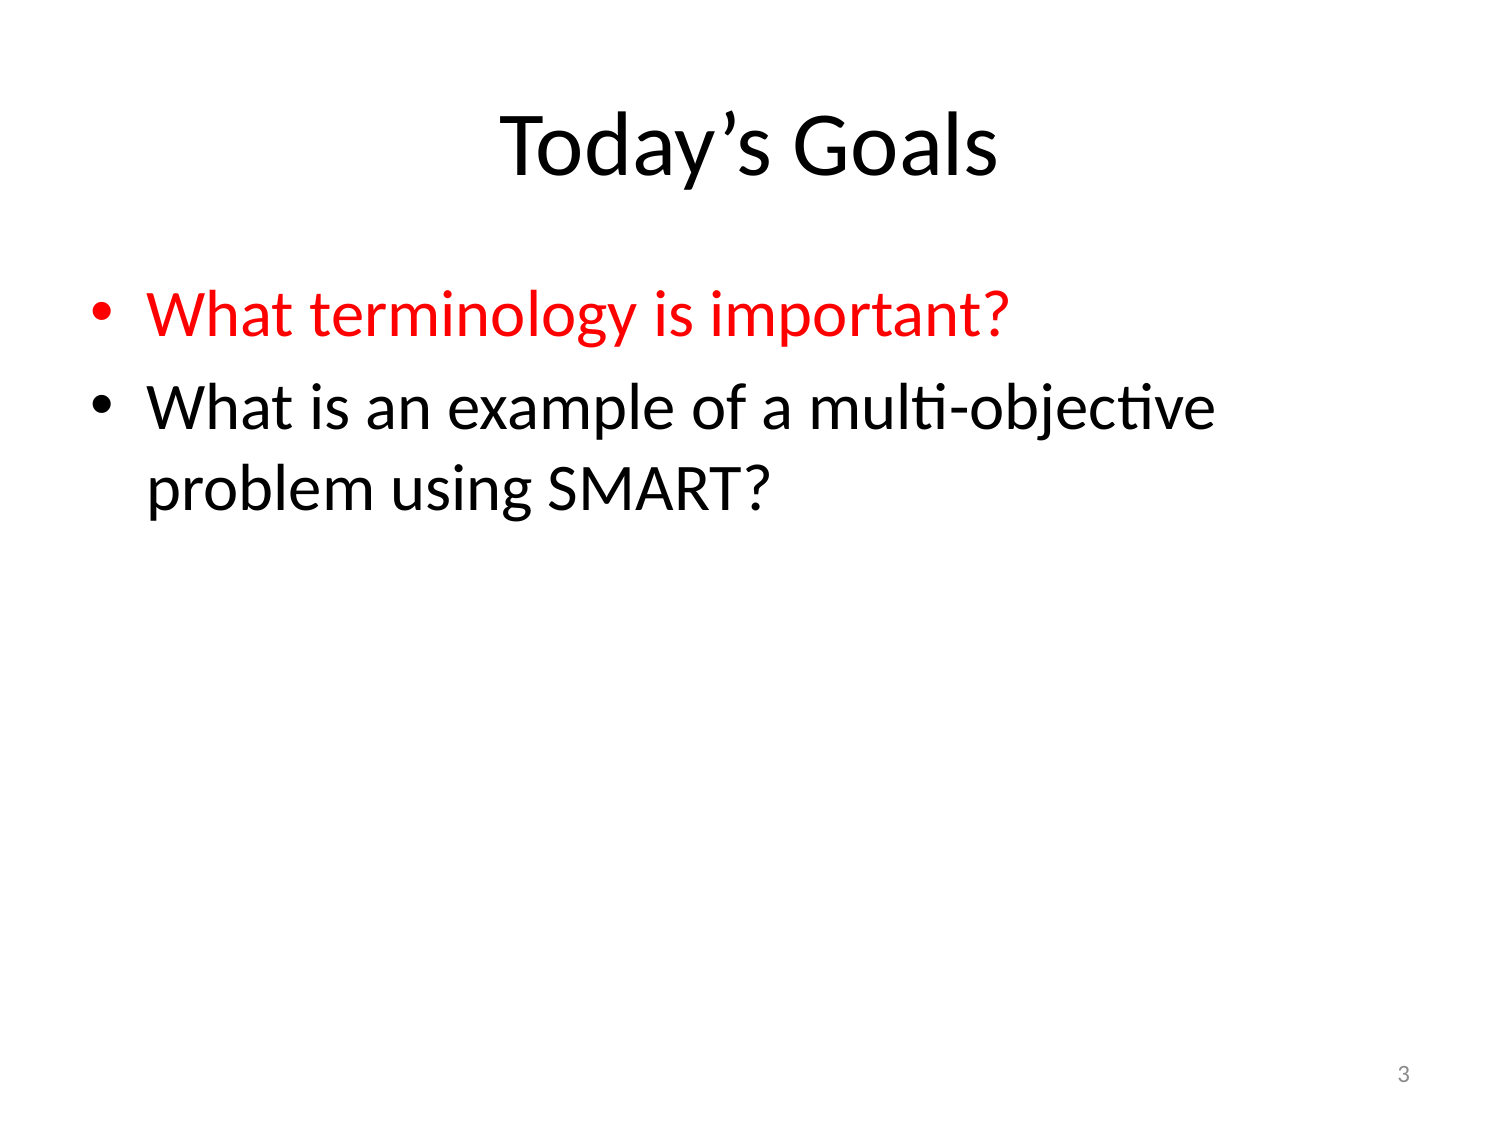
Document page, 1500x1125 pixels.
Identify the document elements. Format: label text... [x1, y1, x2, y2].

slide_number 3 [1074, 1042, 1425, 1103]
title Today’s Goals [75, 45, 1425, 233]
list What terminology is important? What is an example of a multi-objective problem using SMART? [75, 262, 1425, 1005]
